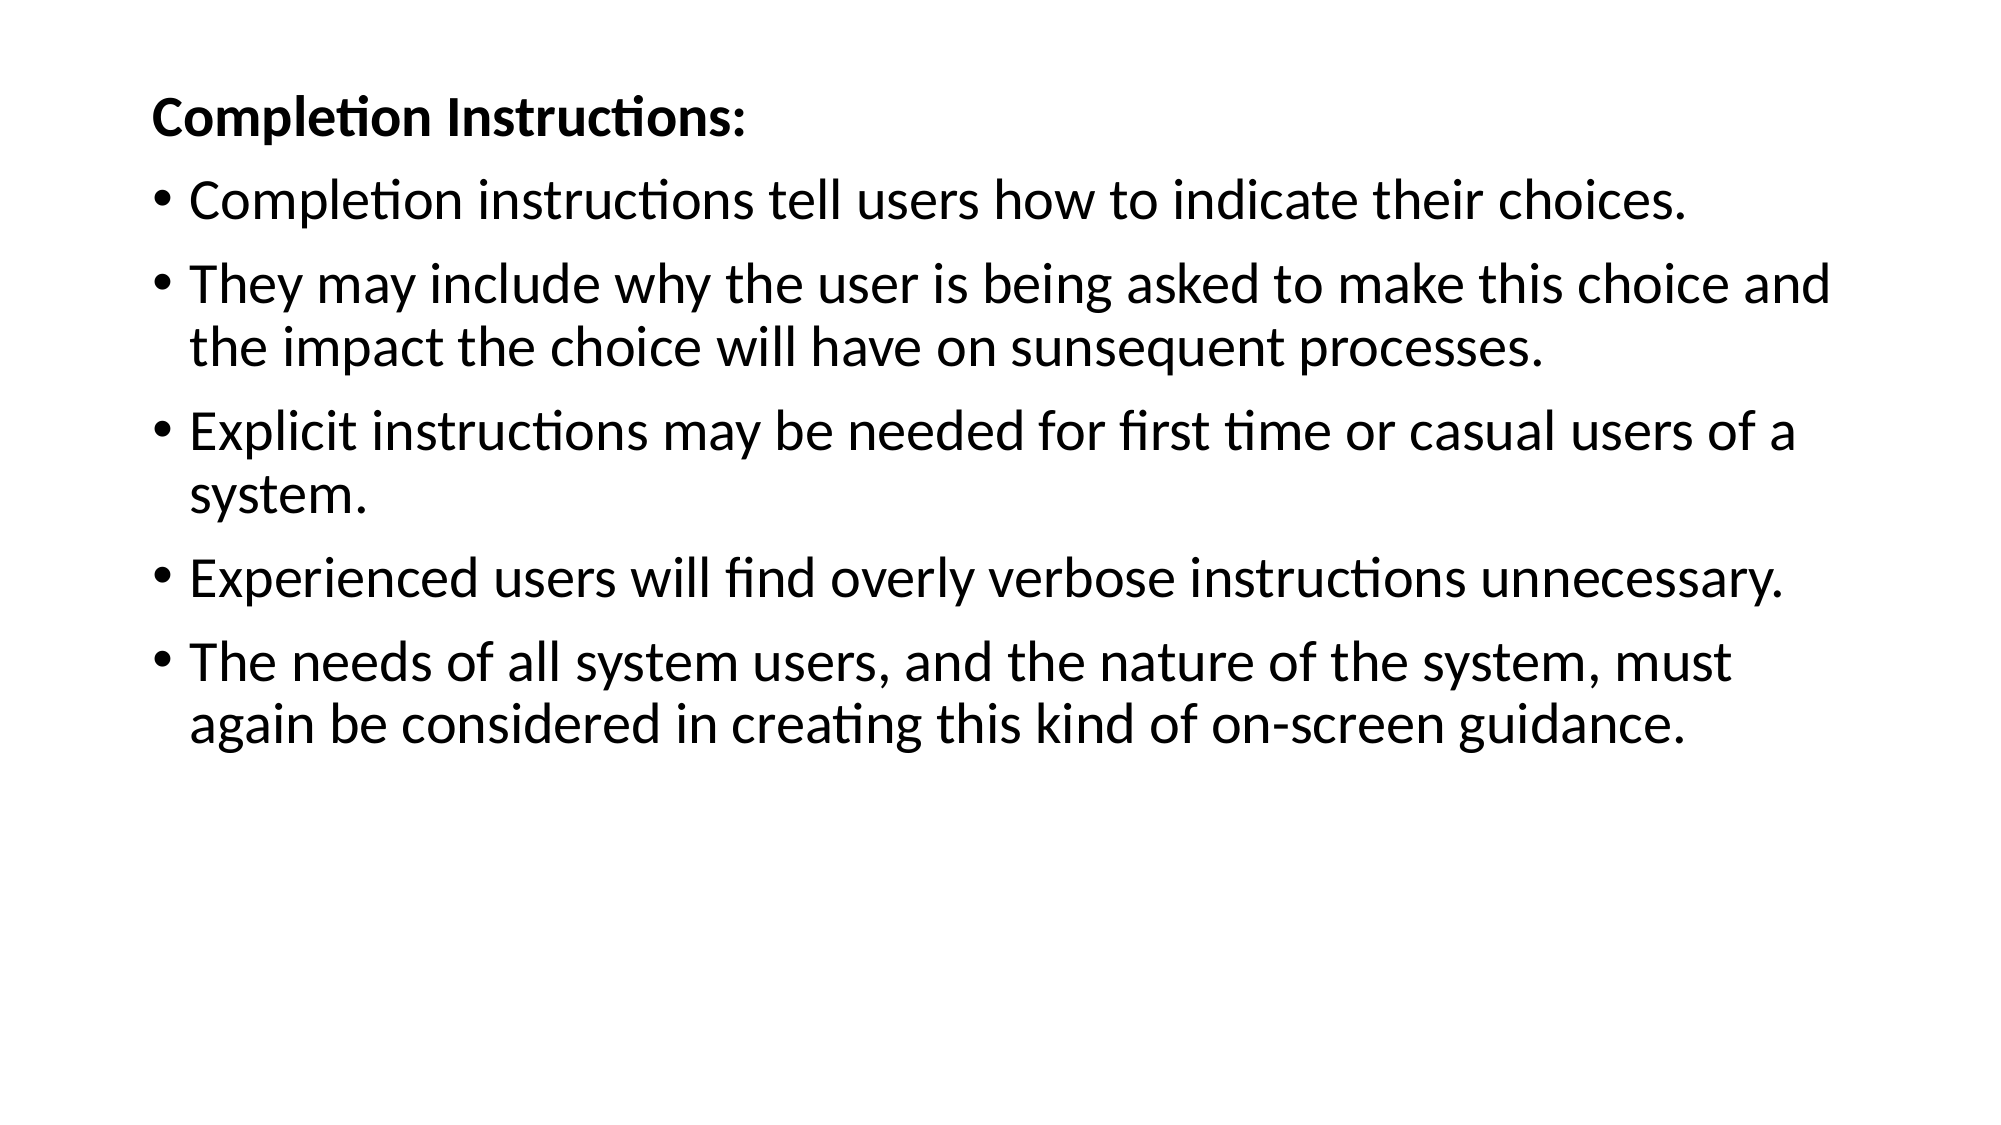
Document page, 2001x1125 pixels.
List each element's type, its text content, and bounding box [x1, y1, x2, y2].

list Completion Instructions: Completion instructions tell users how to indicate their choices. They may include why the user is being asked to make this choice and the impact the choice will have on sunsequent processes. Explicit instructions may be needed for first time or casual users of a system. Experienced users will find overly verbose instructions unnecessary. The needs of all system users, and the nature of the system, must again be considered in creating this kind of on-screen guidance. [137, 78, 1863, 1014]
